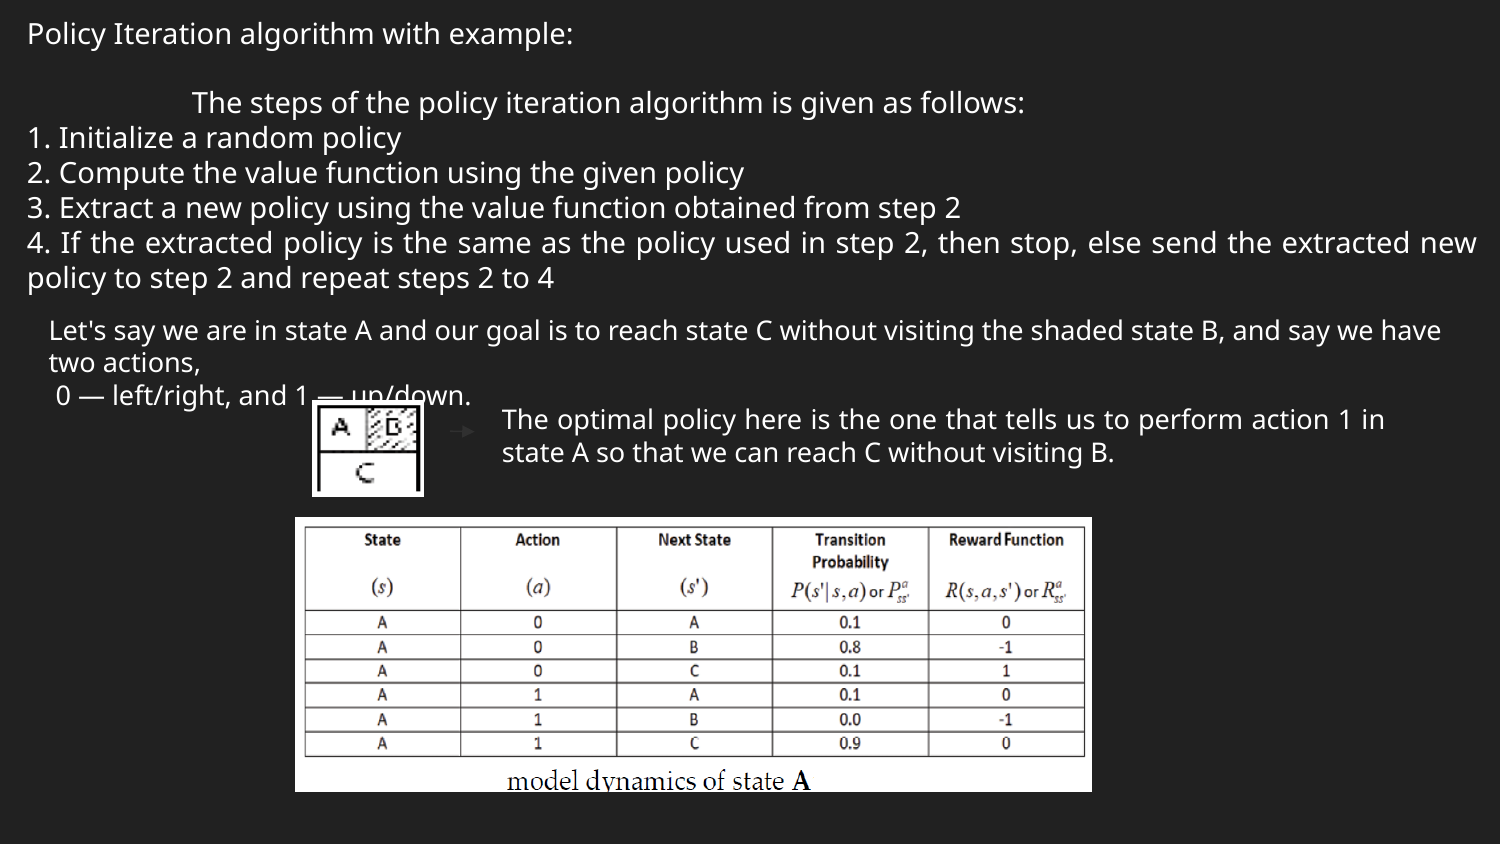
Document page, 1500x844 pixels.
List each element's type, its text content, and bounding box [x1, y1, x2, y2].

picture [295, 516, 1093, 792]
text_box The optimal policy here is the one that tells us to perform action 1 in state A so that we can reach C without visiting B. [486, 387, 1401, 483]
picture [311, 400, 424, 497]
text_box Let's say we are in state A and our goal is to reach state C without visiting the shaded state B, and say we have two actions, 0 — left/right, and 1 — up/down. [33, 298, 1494, 426]
text_box Policy Iteration algorithm with example: The steps of the policy iteration algorithm is given as follows: 1. Initialize a random policy 2. Compute the value function using the given policy 3. Extract a new policy using the value function obtained from step 2 4. If the extracted policy is the same as the policy used in step 2, then stop, else send the extracted new policy to step 2 and repeat steps 2 to 4 [11, 0, 1494, 310]
